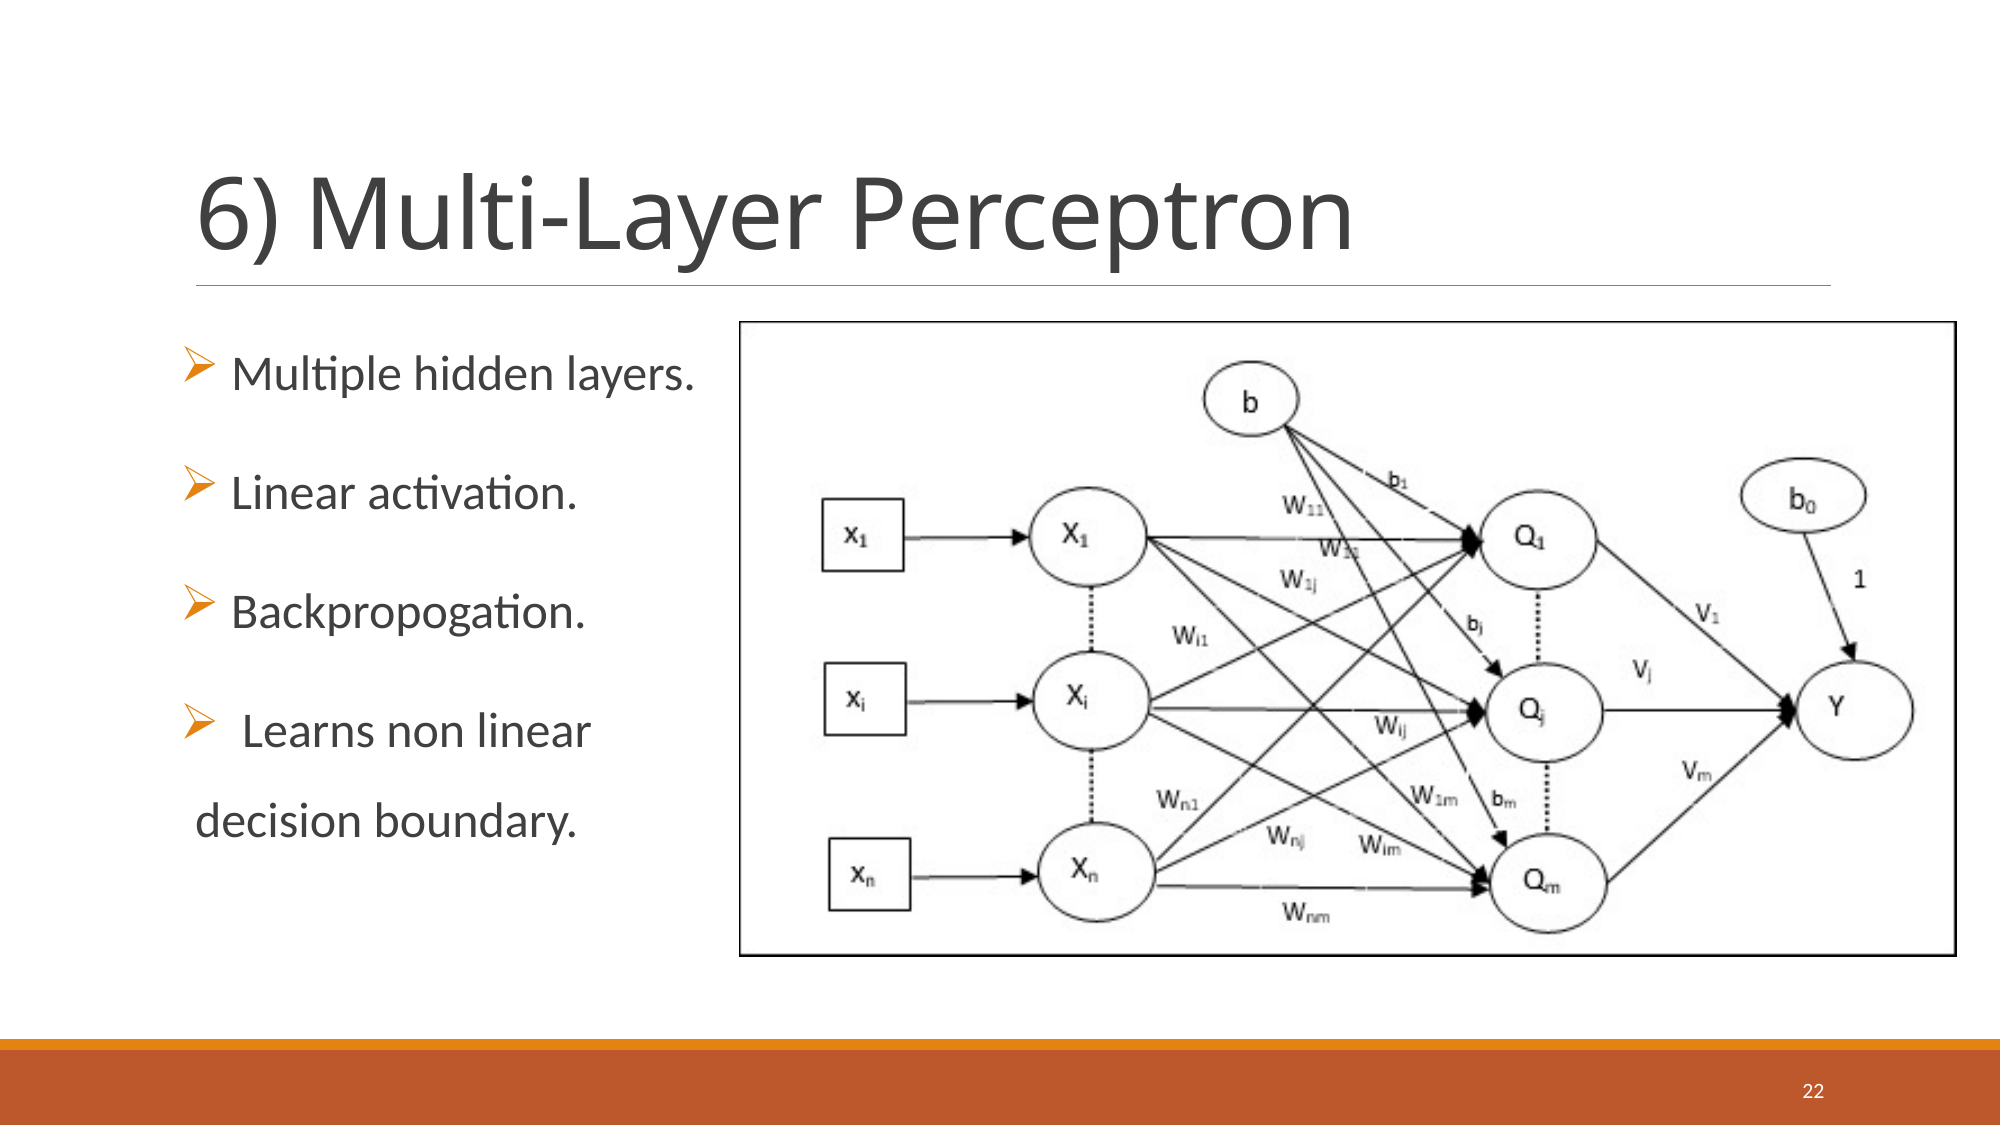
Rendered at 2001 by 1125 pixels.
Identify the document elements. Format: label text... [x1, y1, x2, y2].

slide_number 22 [1624, 1059, 1840, 1120]
picture [738, 320, 1957, 958]
list Multiple hidden layers. Linear activation. Backpropogation. Learns non linear decision boundary. [180, 302, 740, 1017]
title 6) Multi-Layer Perceptron [180, 101, 1830, 278]
